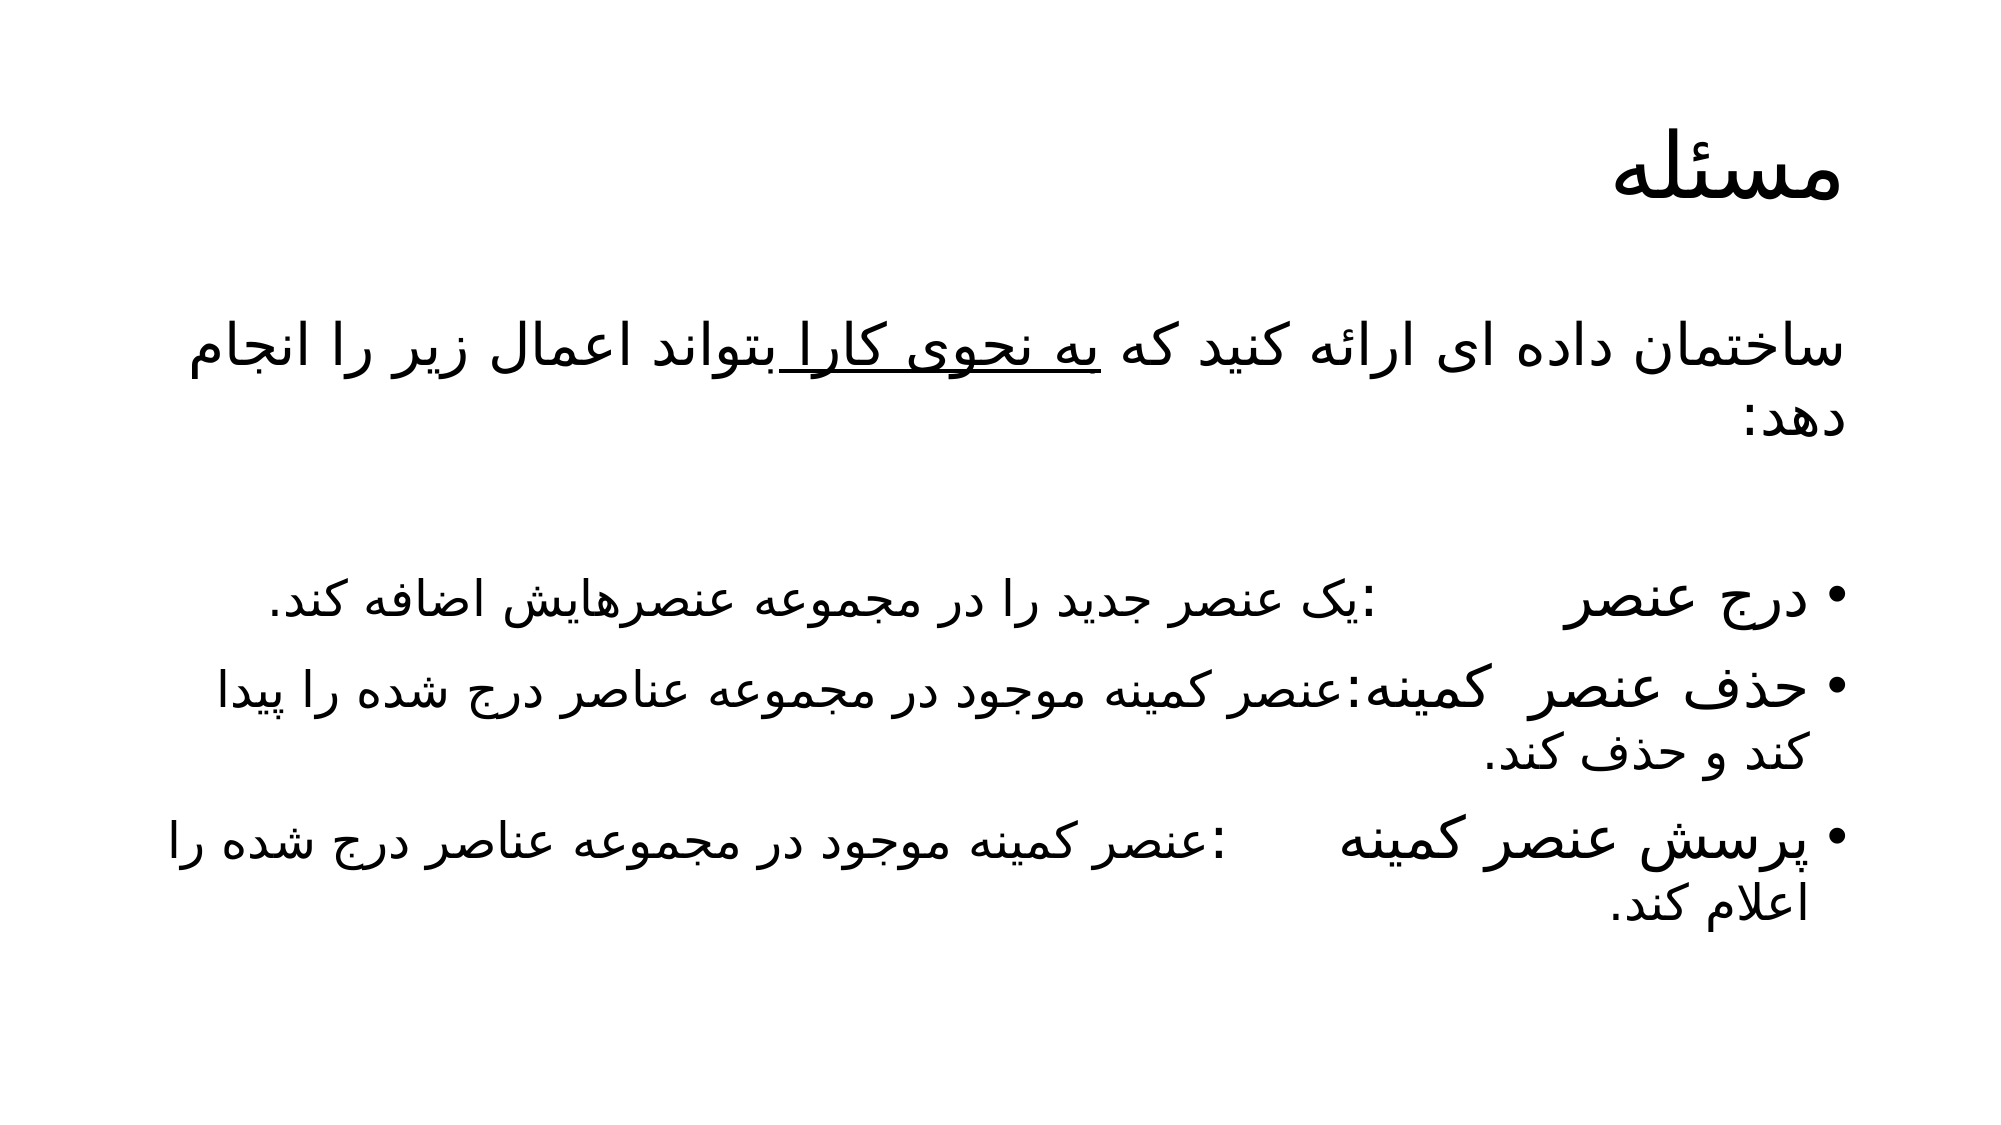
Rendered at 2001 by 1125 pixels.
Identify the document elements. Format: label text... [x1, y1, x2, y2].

list ساختمان داده ای ارائه کنید که به نحوی کارا بتواند اعمال زیر را انجام دهد: درج عنصر : یک عنصر جدید را در مجموعه عنصر‌هایش اضافه کند. حذف عنصر کمینه : عنصر کمینه موجود در مجموعه عناصر درج شده را پیدا کند و حذف کند. پرسش عنصر کمینه : عنصر کمینه موجود در مجموعه عناصر درج شده را اعلام کند. [137, 299, 1863, 1014]
title مسئله [137, 59, 1863, 278]
